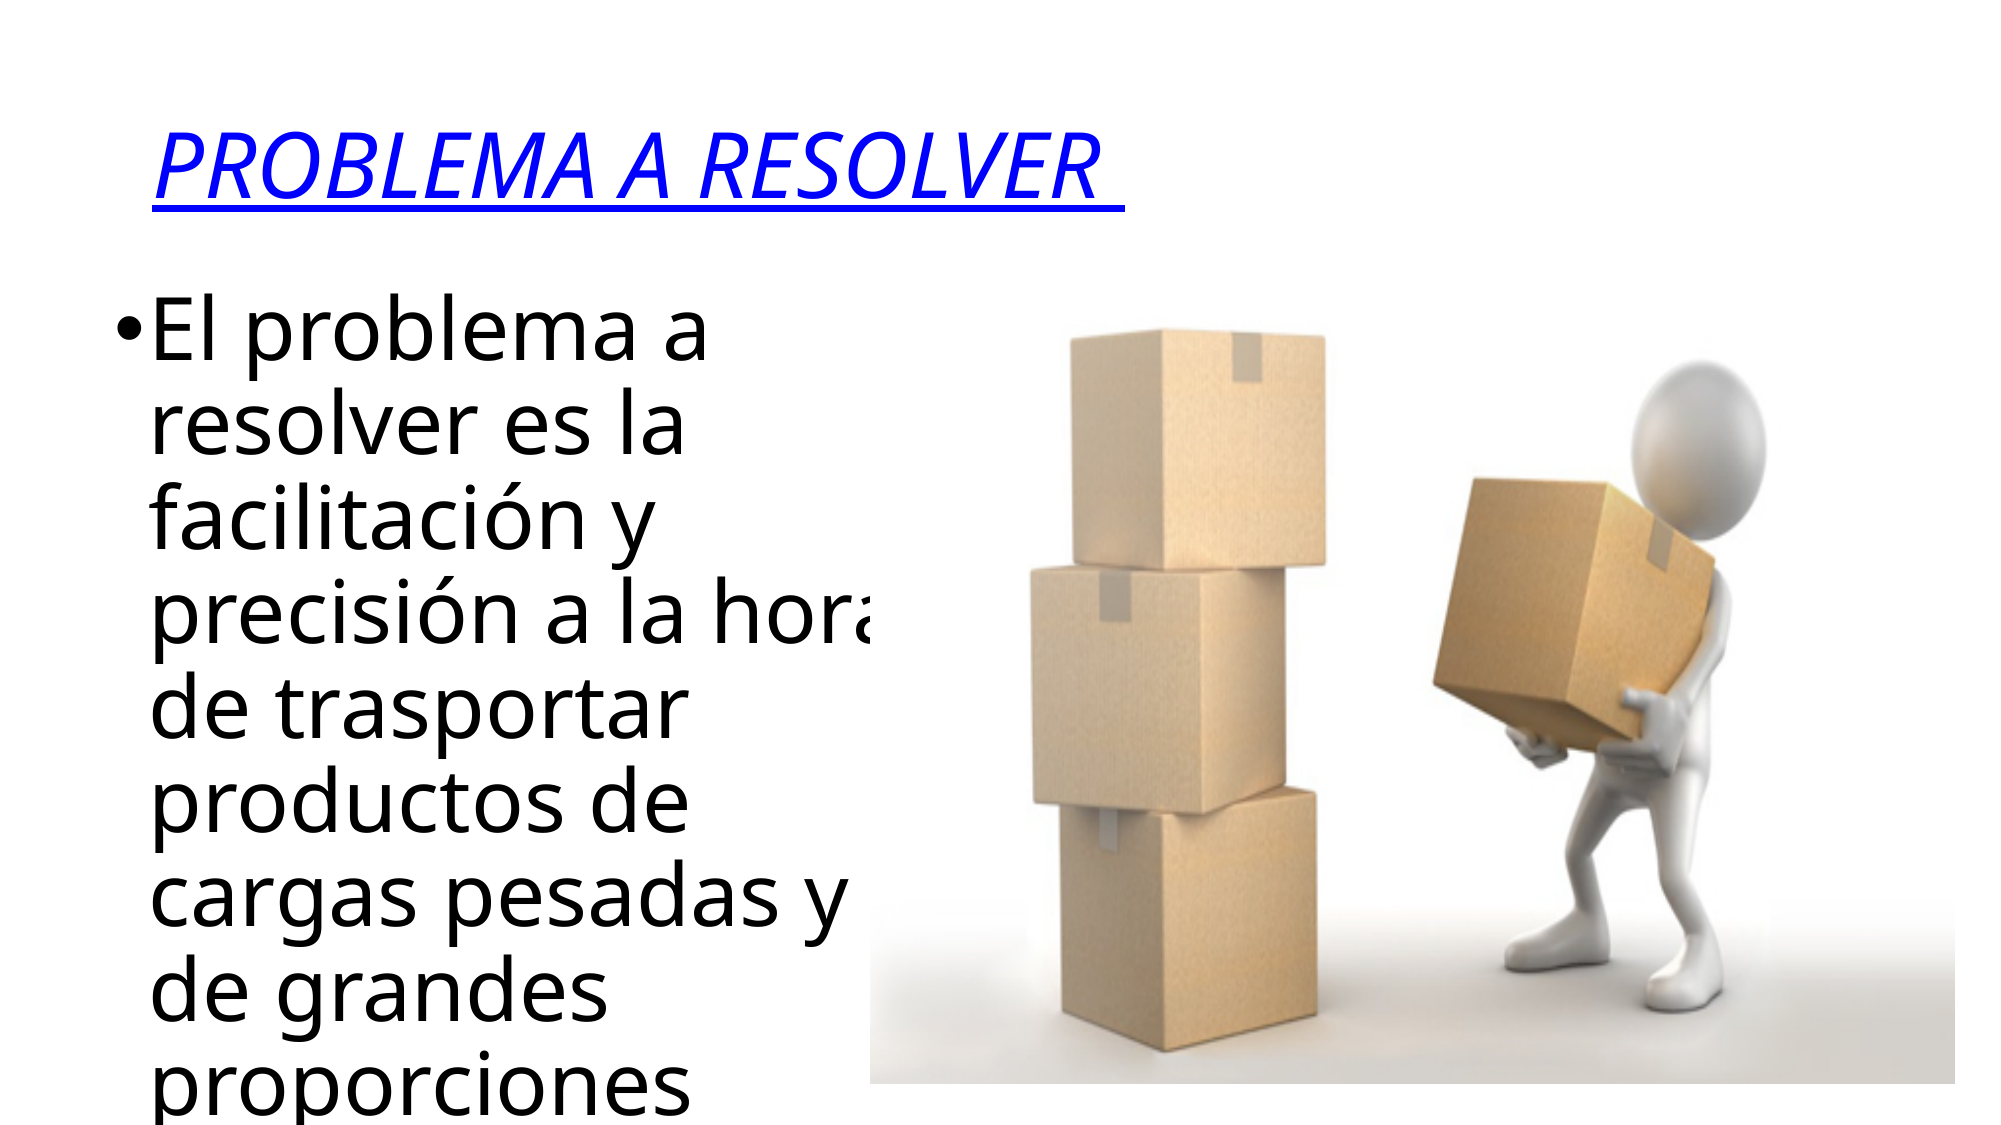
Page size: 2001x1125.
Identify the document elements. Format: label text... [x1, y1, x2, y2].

title PROBLEMA A RESOLVER [137, 59, 1863, 277]
list El problema a resolver es la facilitación y precisión a la hora de trasportar productos de cargas pesadas y de grandes proporciones [99, 277, 919, 1125]
picture [870, 277, 1955, 1084]
